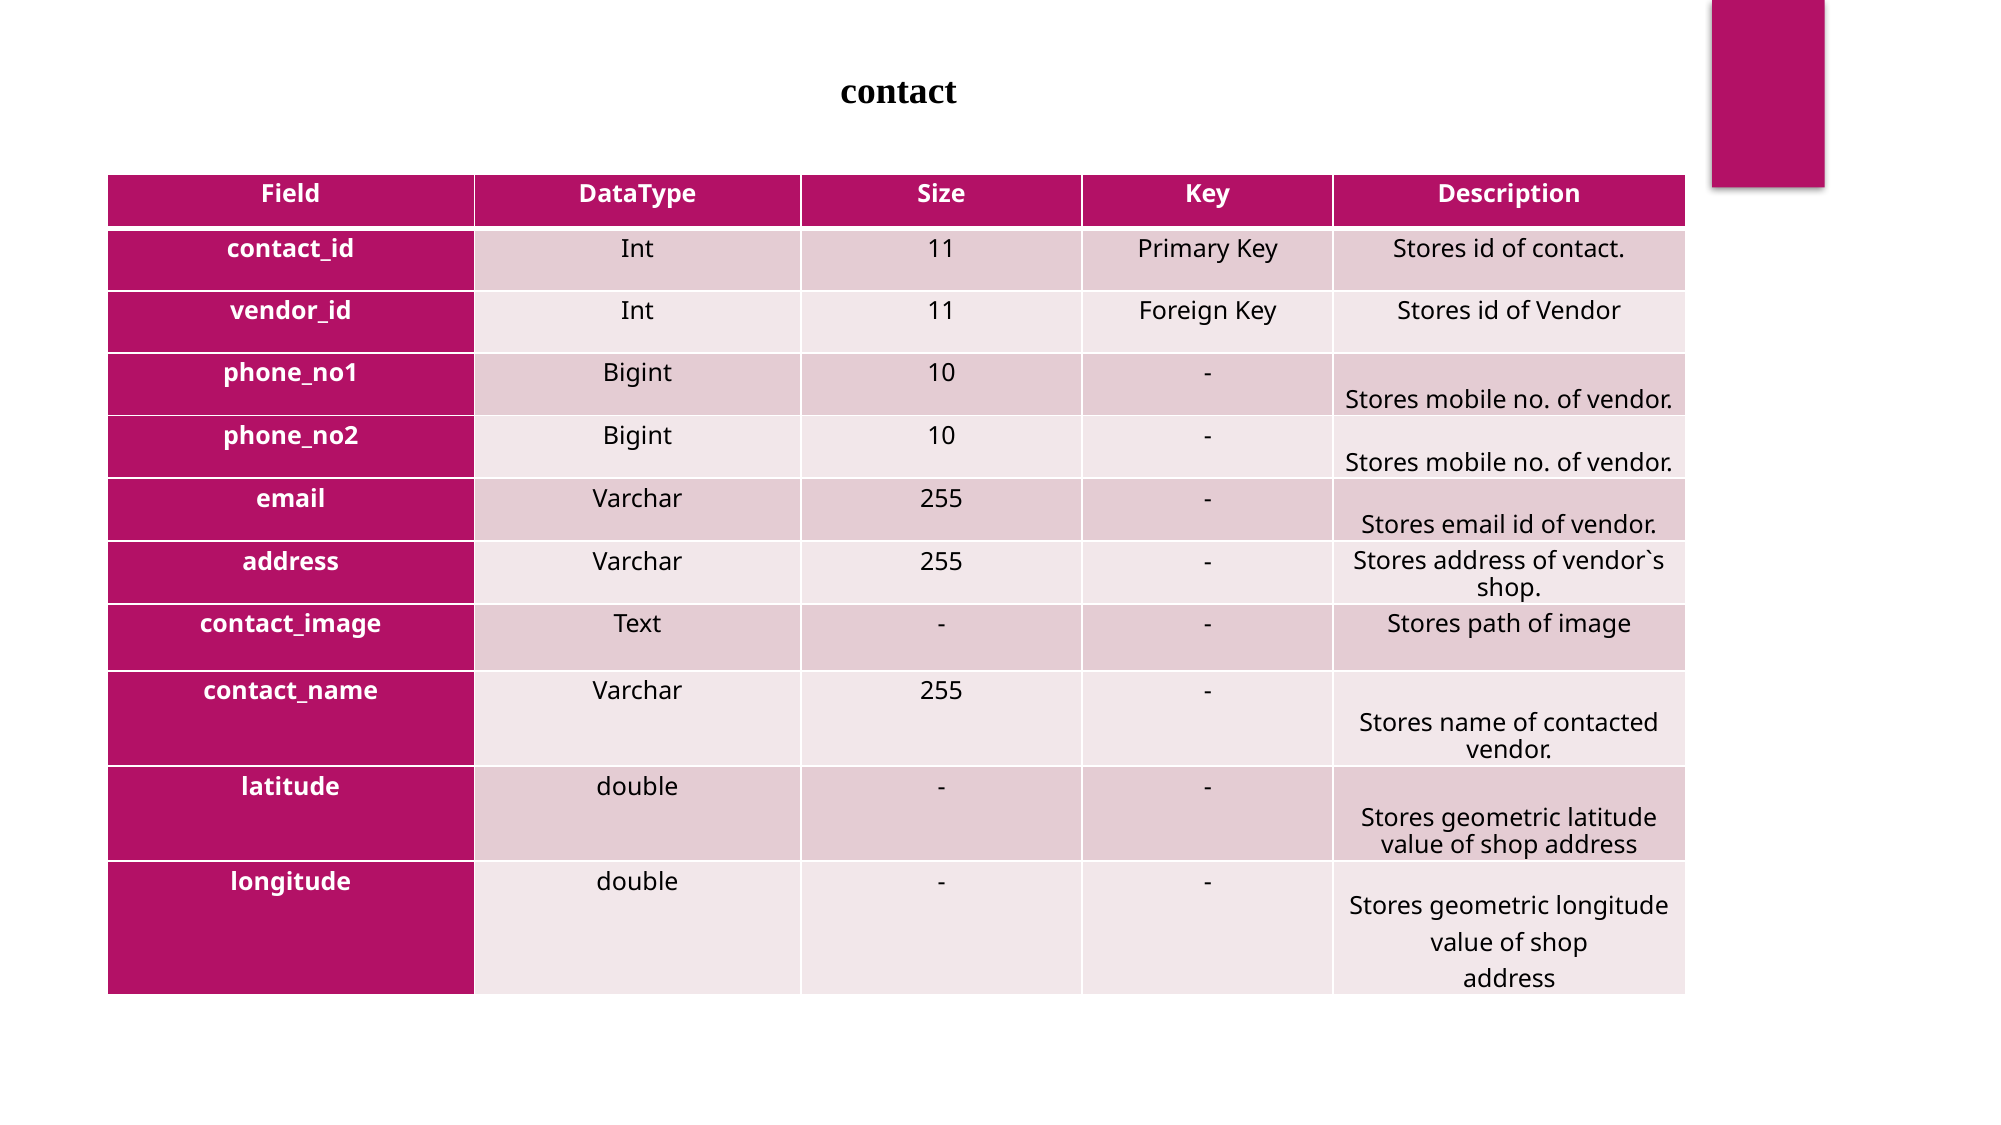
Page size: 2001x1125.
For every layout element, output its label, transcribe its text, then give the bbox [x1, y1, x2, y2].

table_cell Varchar [475, 672, 800, 765]
table_cell Stores id of Vendor [1334, 292, 1685, 352]
table_cell Bigint [475, 416, 800, 477]
table_cell address [108, 542, 474, 603]
table_cell 255 [802, 672, 1081, 765]
table_cell - [802, 605, 1081, 670]
table_cell - [1083, 605, 1332, 670]
table_cell contact_image [108, 605, 474, 670]
table_cell Text [475, 605, 800, 670]
table_cell Stores email id of vendor. [1334, 479, 1685, 540]
table_cell - [802, 862, 1081, 994]
table_cell Int [475, 231, 800, 290]
table_cell Bigint [475, 354, 800, 415]
table_header Description [1334, 175, 1685, 226]
table_cell Stores path of image [1334, 605, 1685, 670]
table_cell 11 [802, 231, 1081, 290]
table_cell Stores mobile no. of vendor. [1334, 416, 1685, 477]
table_cell 255 [802, 542, 1081, 603]
table_header Key [1083, 175, 1332, 226]
table_cell 11 [802, 292, 1081, 352]
table_cell Stores address of vendor`s shop. [1334, 542, 1685, 603]
table_cell - [1083, 672, 1332, 765]
table_header Field [108, 175, 474, 226]
text_box contact [825, 58, 973, 119]
table_cell phone_no2 [108, 416, 474, 477]
table_cell Varchar [475, 542, 800, 603]
table_cell 255 [802, 479, 1081, 540]
table_cell - [1083, 542, 1332, 603]
table_cell Stores geometric latitude value of shop address [1334, 767, 1685, 860]
table_cell - [802, 767, 1081, 860]
table_header DataType [475, 175, 800, 226]
table_cell Primary Key [1083, 231, 1332, 290]
table_cell Stores mobile no. of vendor. [1334, 354, 1685, 415]
table_cell - [1083, 479, 1332, 540]
table_header Size [802, 175, 1081, 226]
table_cell - [1083, 354, 1332, 415]
table_cell 10 [802, 416, 1081, 477]
table_cell vendor_id [108, 292, 474, 352]
table_cell longitude [108, 862, 474, 994]
table_cell Stores name of contacted vendor. [1334, 672, 1685, 765]
table_cell Stores id of contact. [1334, 231, 1685, 290]
table_cell Int [475, 292, 800, 352]
table_cell phone_no1 [108, 354, 474, 415]
table_cell double [475, 767, 800, 860]
table_cell email [108, 479, 474, 540]
table_cell - [1083, 767, 1332, 860]
table_cell 10 [802, 354, 1081, 415]
table_cell Stores geometric longitude value of shop address [1334, 862, 1685, 994]
table_cell Varchar [475, 479, 800, 540]
table_cell contact_name [108, 672, 474, 765]
table_cell Foreign Key [1083, 292, 1332, 352]
table_cell contact_id [108, 231, 474, 290]
table_cell double [475, 862, 800, 994]
table_cell - [1083, 862, 1332, 994]
table_cell latitude [108, 767, 474, 860]
table_cell - [1083, 416, 1332, 477]
